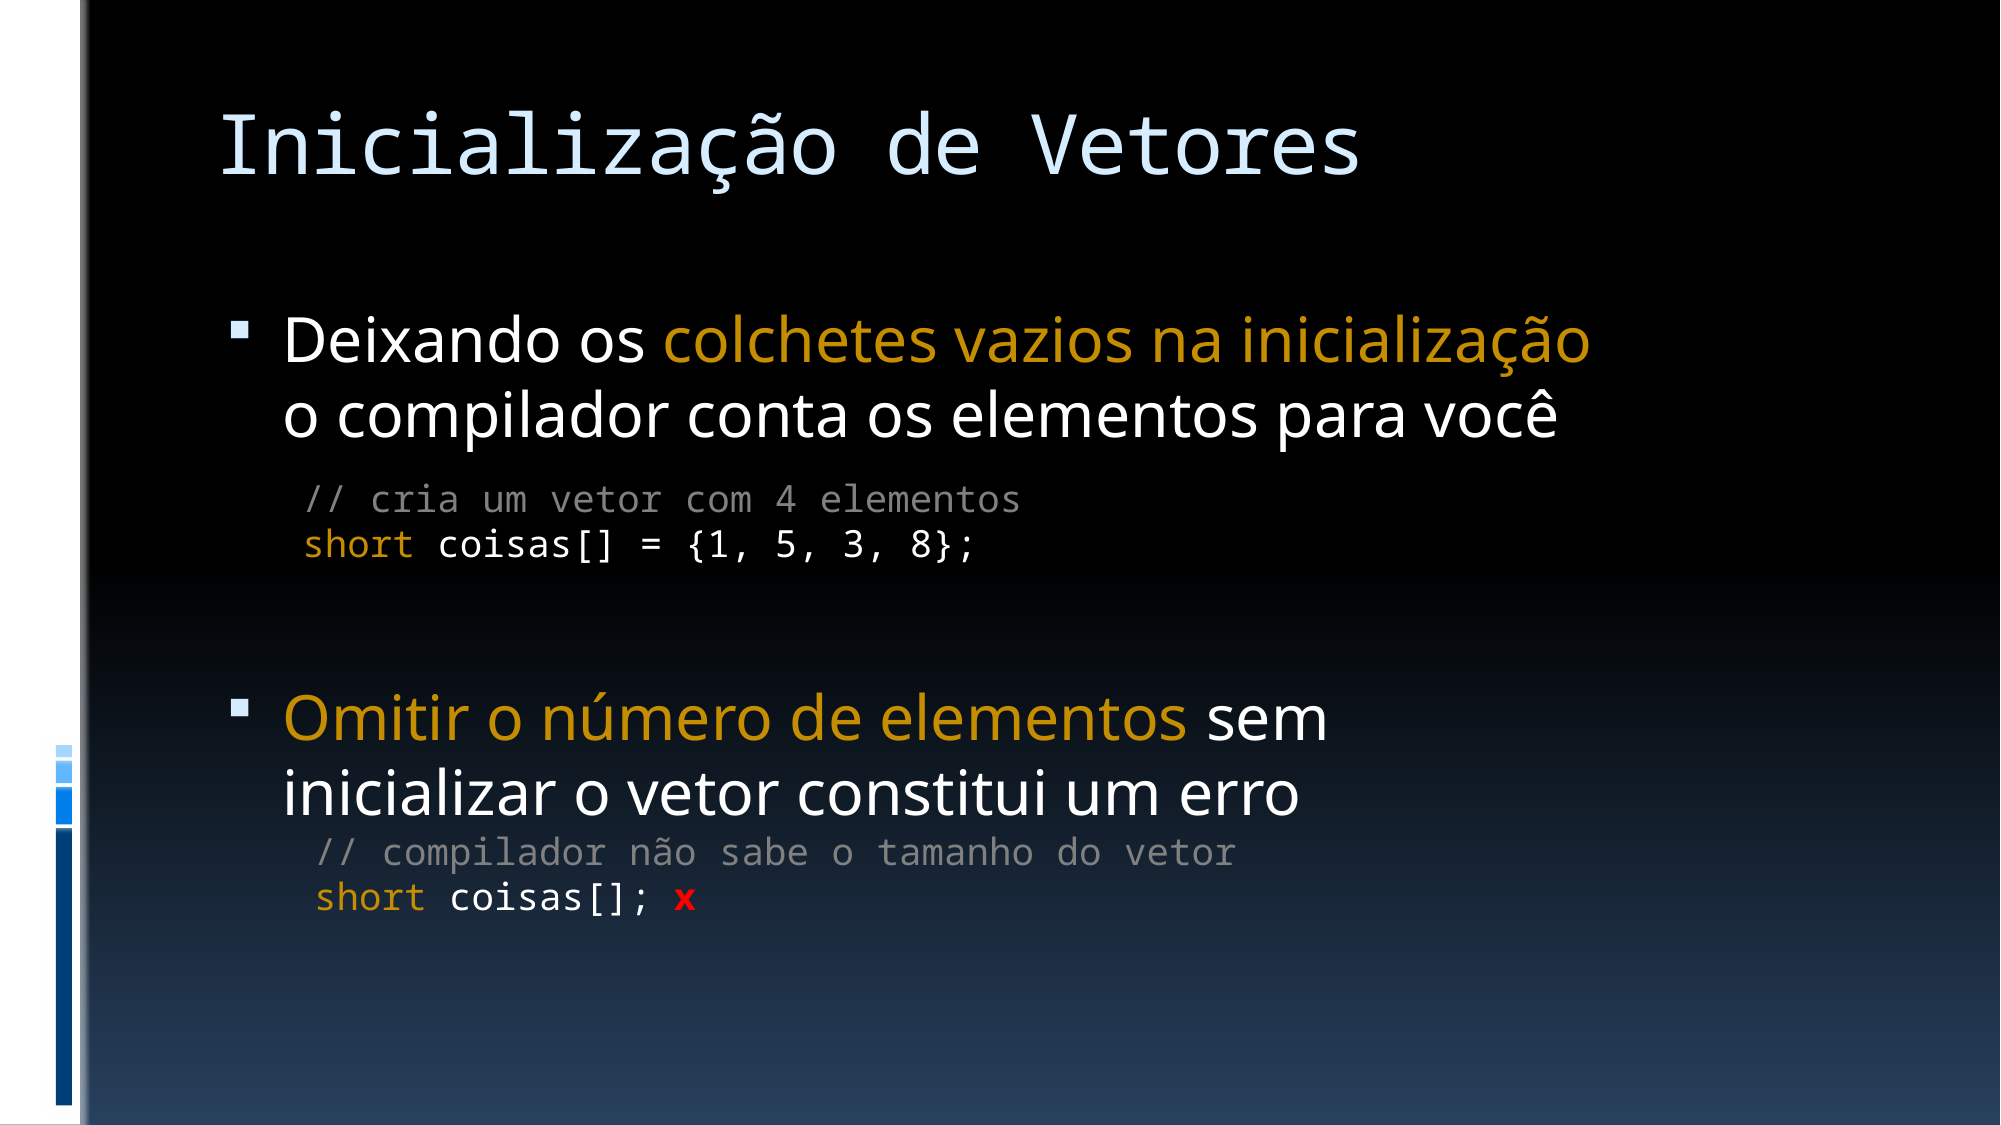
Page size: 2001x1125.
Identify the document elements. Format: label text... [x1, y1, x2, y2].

text_box // compilador não sabe o tamanho do vetor short coisas[]; x [299, 820, 1331, 926]
text_box // cria um vetor com 4 elementos short coisas[] = {1, 5, 3, 8}; [287, 467, 1319, 573]
list Deixando os colchetes vazios na inicialização o compilador conta os elementos para você Omitir o número de elementos sem inicializar o vetor constitui um erro [200, 292, 1900, 1043]
title Inicialização de Vetores [200, 83, 1900, 234]
